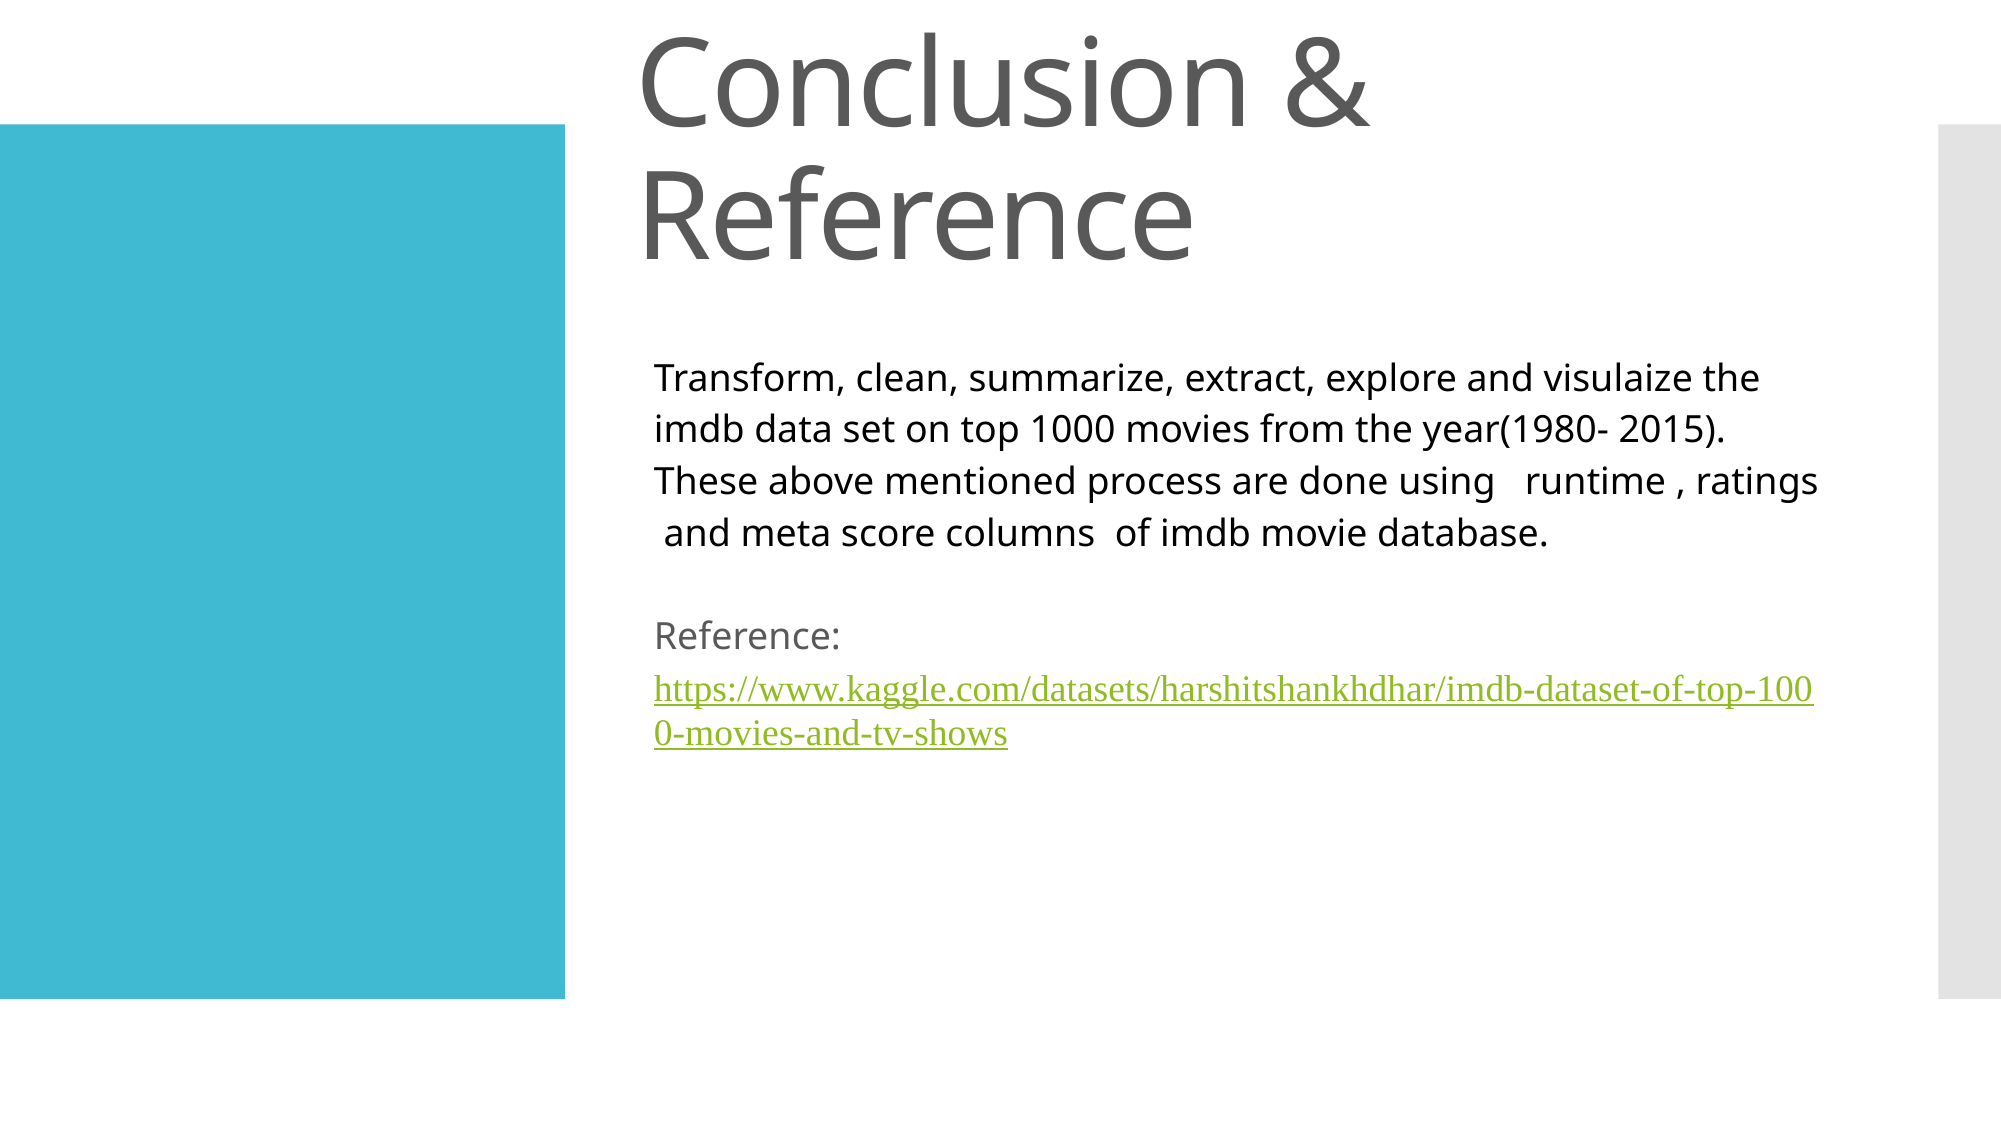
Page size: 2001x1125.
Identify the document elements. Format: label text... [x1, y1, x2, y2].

list Transform, clean, summarize, extract, explore and visulaize the imdb data set on top 1000 movies from the year(1980- 2015). These above mentioned process are done using runtime , ratings and meta score columns of imdb movie database. Reference: https://www.kaggle.com/datasets/harshitshankhdhar/imdb-dataset-of-top-1000-movies-and-tv-shows [639, 339, 1839, 813]
title Conclusion & Reference [620, 123, 1821, 294]
